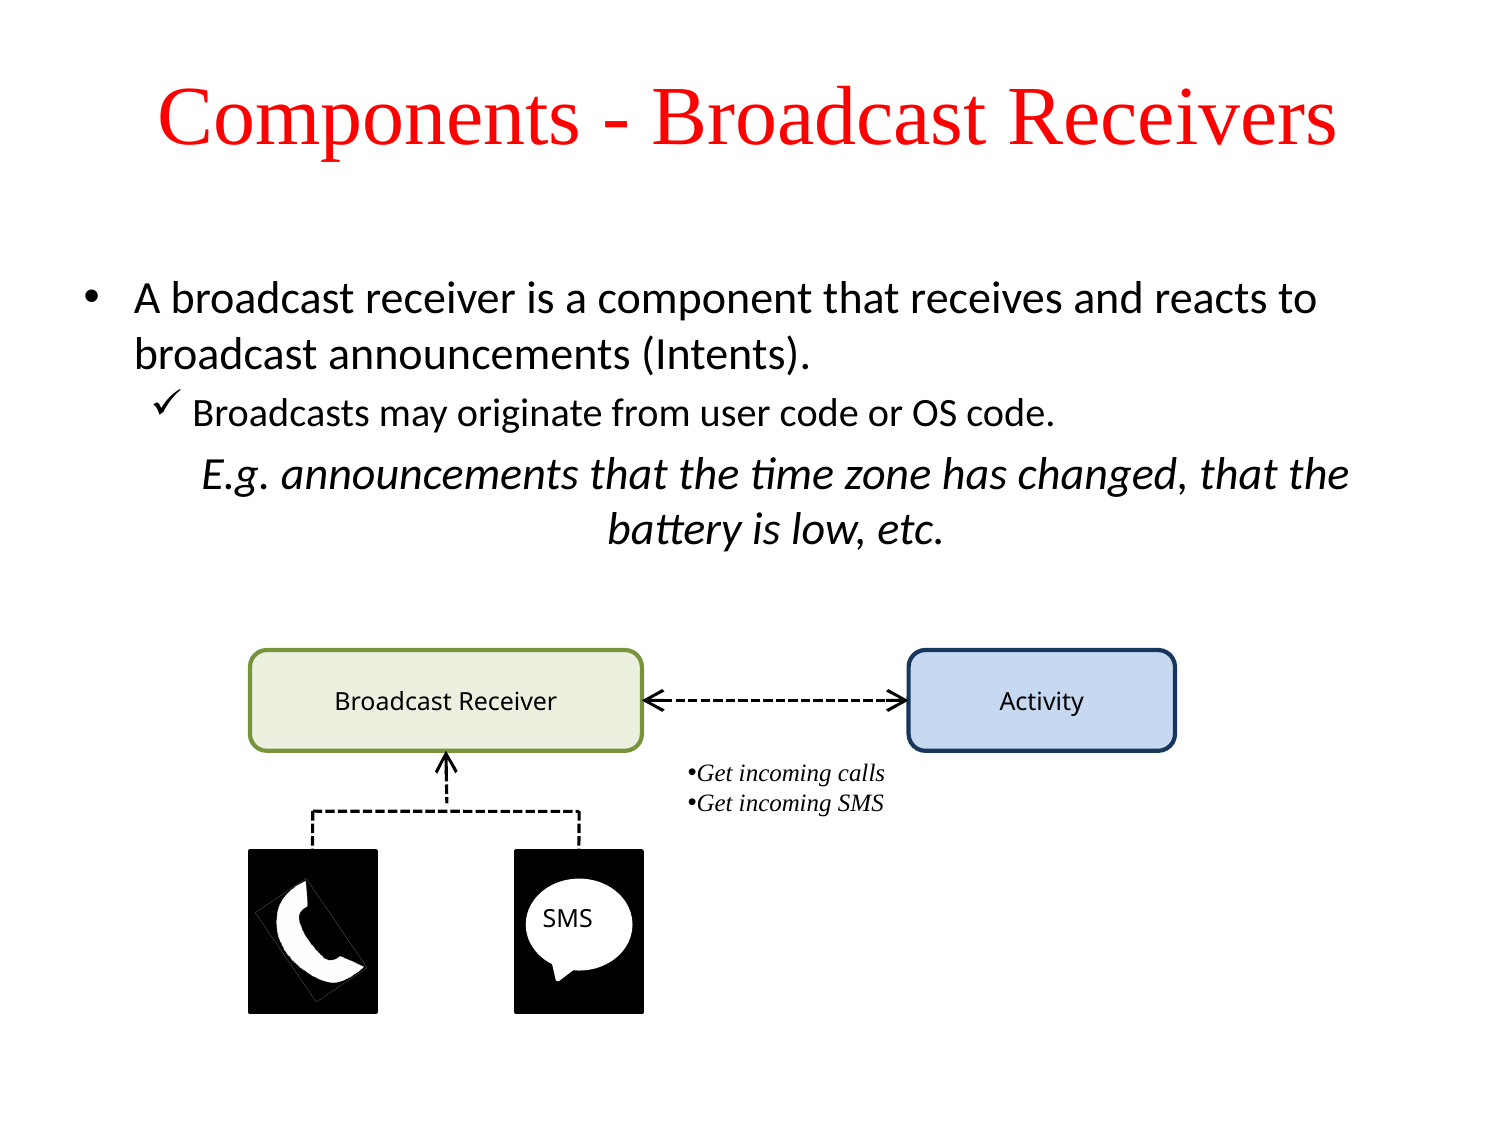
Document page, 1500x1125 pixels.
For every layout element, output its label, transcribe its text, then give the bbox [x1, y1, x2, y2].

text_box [249, 649, 1176, 1013]
title Components - Broadcast Receivers [39, 17, 1458, 205]
list A broadcast receiver is a component that receives and reacts to broadcast announcements (Intents). Broadcasts may originate from user code or OS code. E.g. announcements that the time zone has changed, that the battery is low, etc. [68, 260, 1434, 563]
